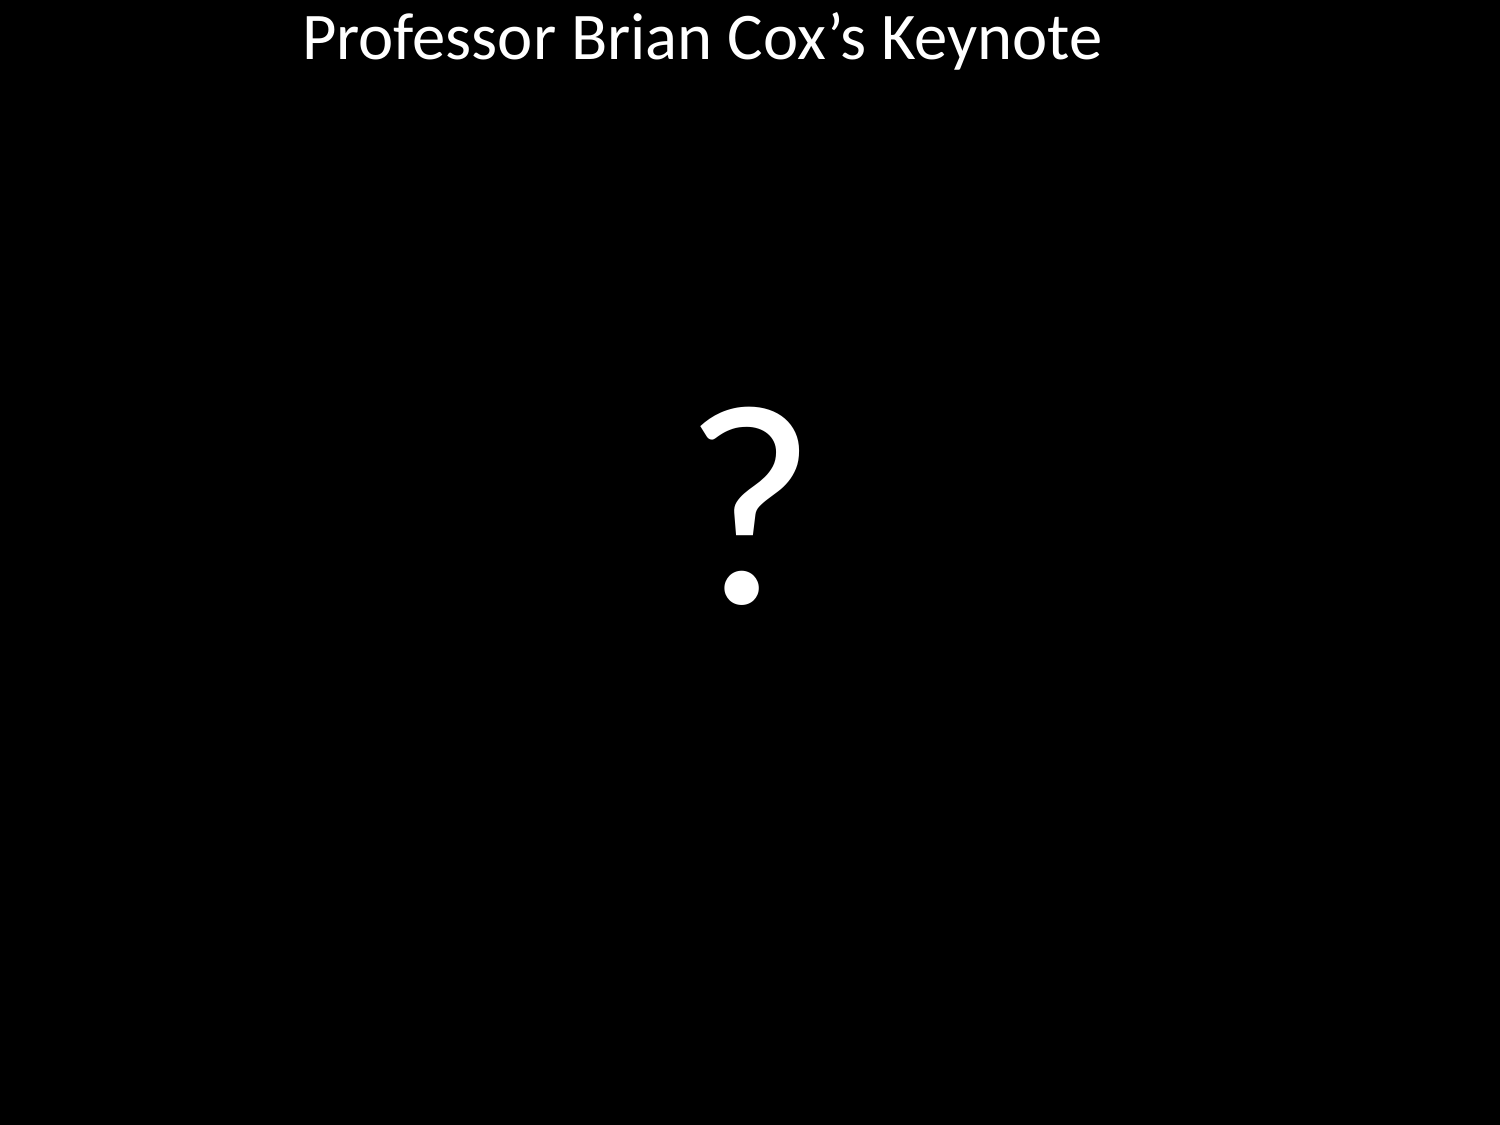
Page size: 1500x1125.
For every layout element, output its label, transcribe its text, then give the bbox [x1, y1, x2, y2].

title Professor Brian Cox’s Keynote [146, 0, 1259, 71]
text_box ? [366, 308, 1135, 669]
